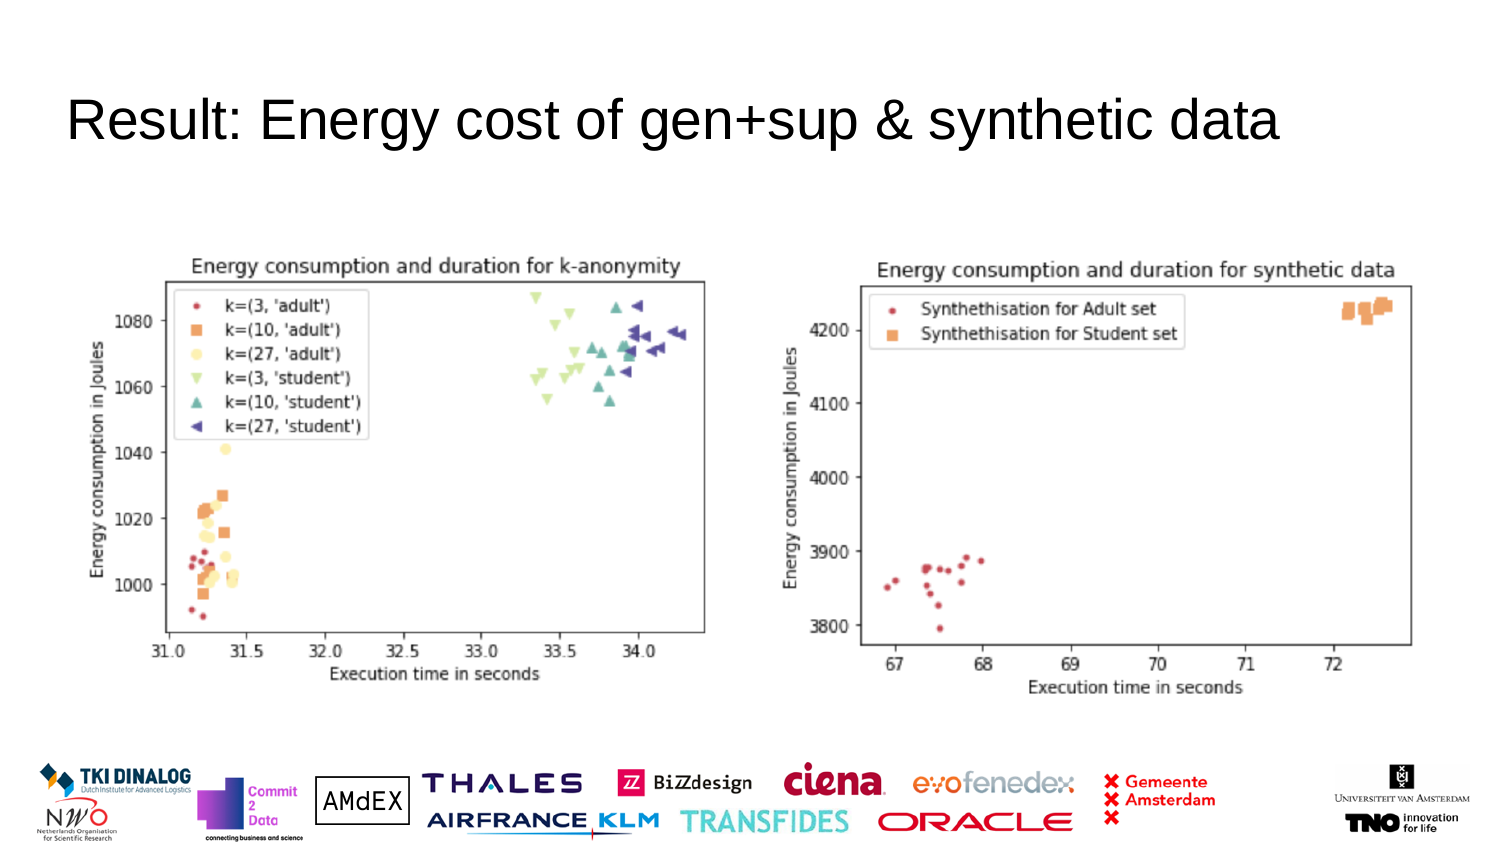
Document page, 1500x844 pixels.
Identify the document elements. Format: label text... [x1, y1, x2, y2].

picture [75, 222, 758, 698]
picture [768, 211, 1466, 698]
title Result: Energy cost of gen+sup & synthetic data [51, 72, 1449, 167]
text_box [24, 756, 1476, 844]
